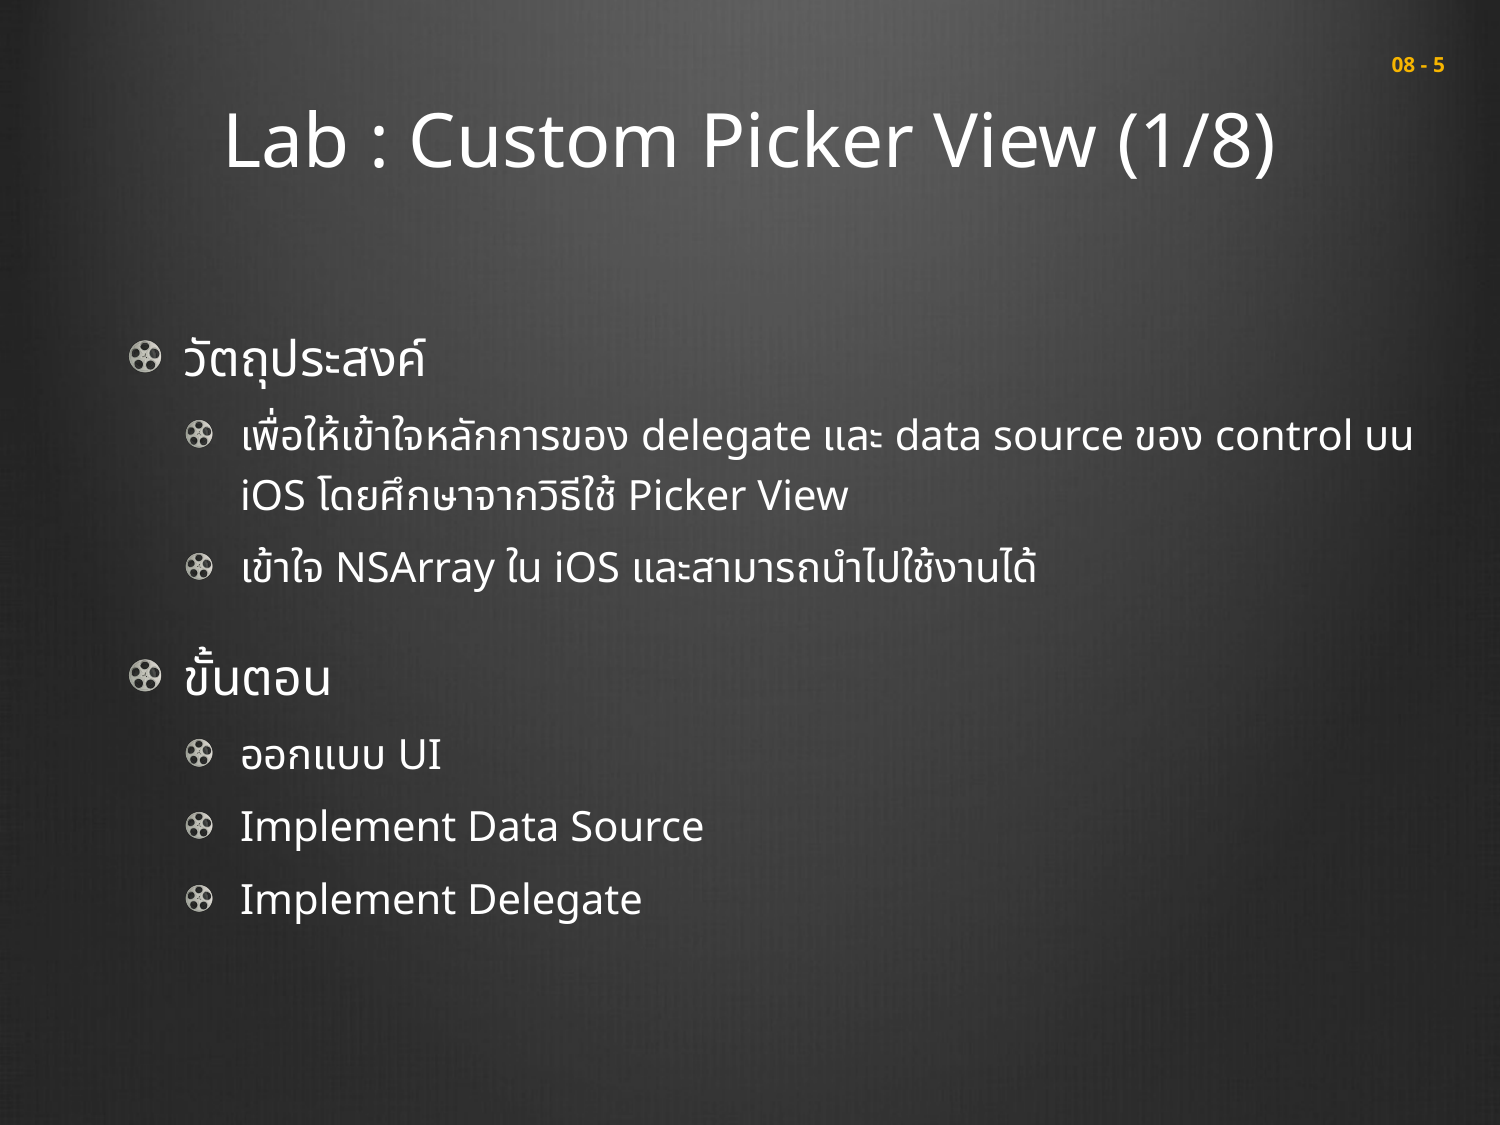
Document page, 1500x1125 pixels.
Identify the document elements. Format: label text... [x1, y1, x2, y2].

title Lab : Custom Picker View (1/8) [112, 19, 1388, 255]
picture [184, 551, 214, 581]
picture [184, 737, 214, 768]
list วัตถุประสงค์ เพื่อให้เข้าใจหลักการของ delegate และ data source ของ control บน iOS โดยศึกษาจากวิธีใช้ Picker View เข้าใจ NSArray ใน iOS และสามารถนำไปใช้งานได้ ขั้นตอน ออกแบบ UI Implement Data Source Implement Delegate [112, 306, 1460, 1005]
picture [127, 657, 163, 693]
picture [184, 883, 214, 913]
picture [127, 338, 163, 374]
picture [184, 418, 214, 449]
picture [184, 810, 214, 840]
text_box 08 - 5 [1306, 43, 1460, 86]
